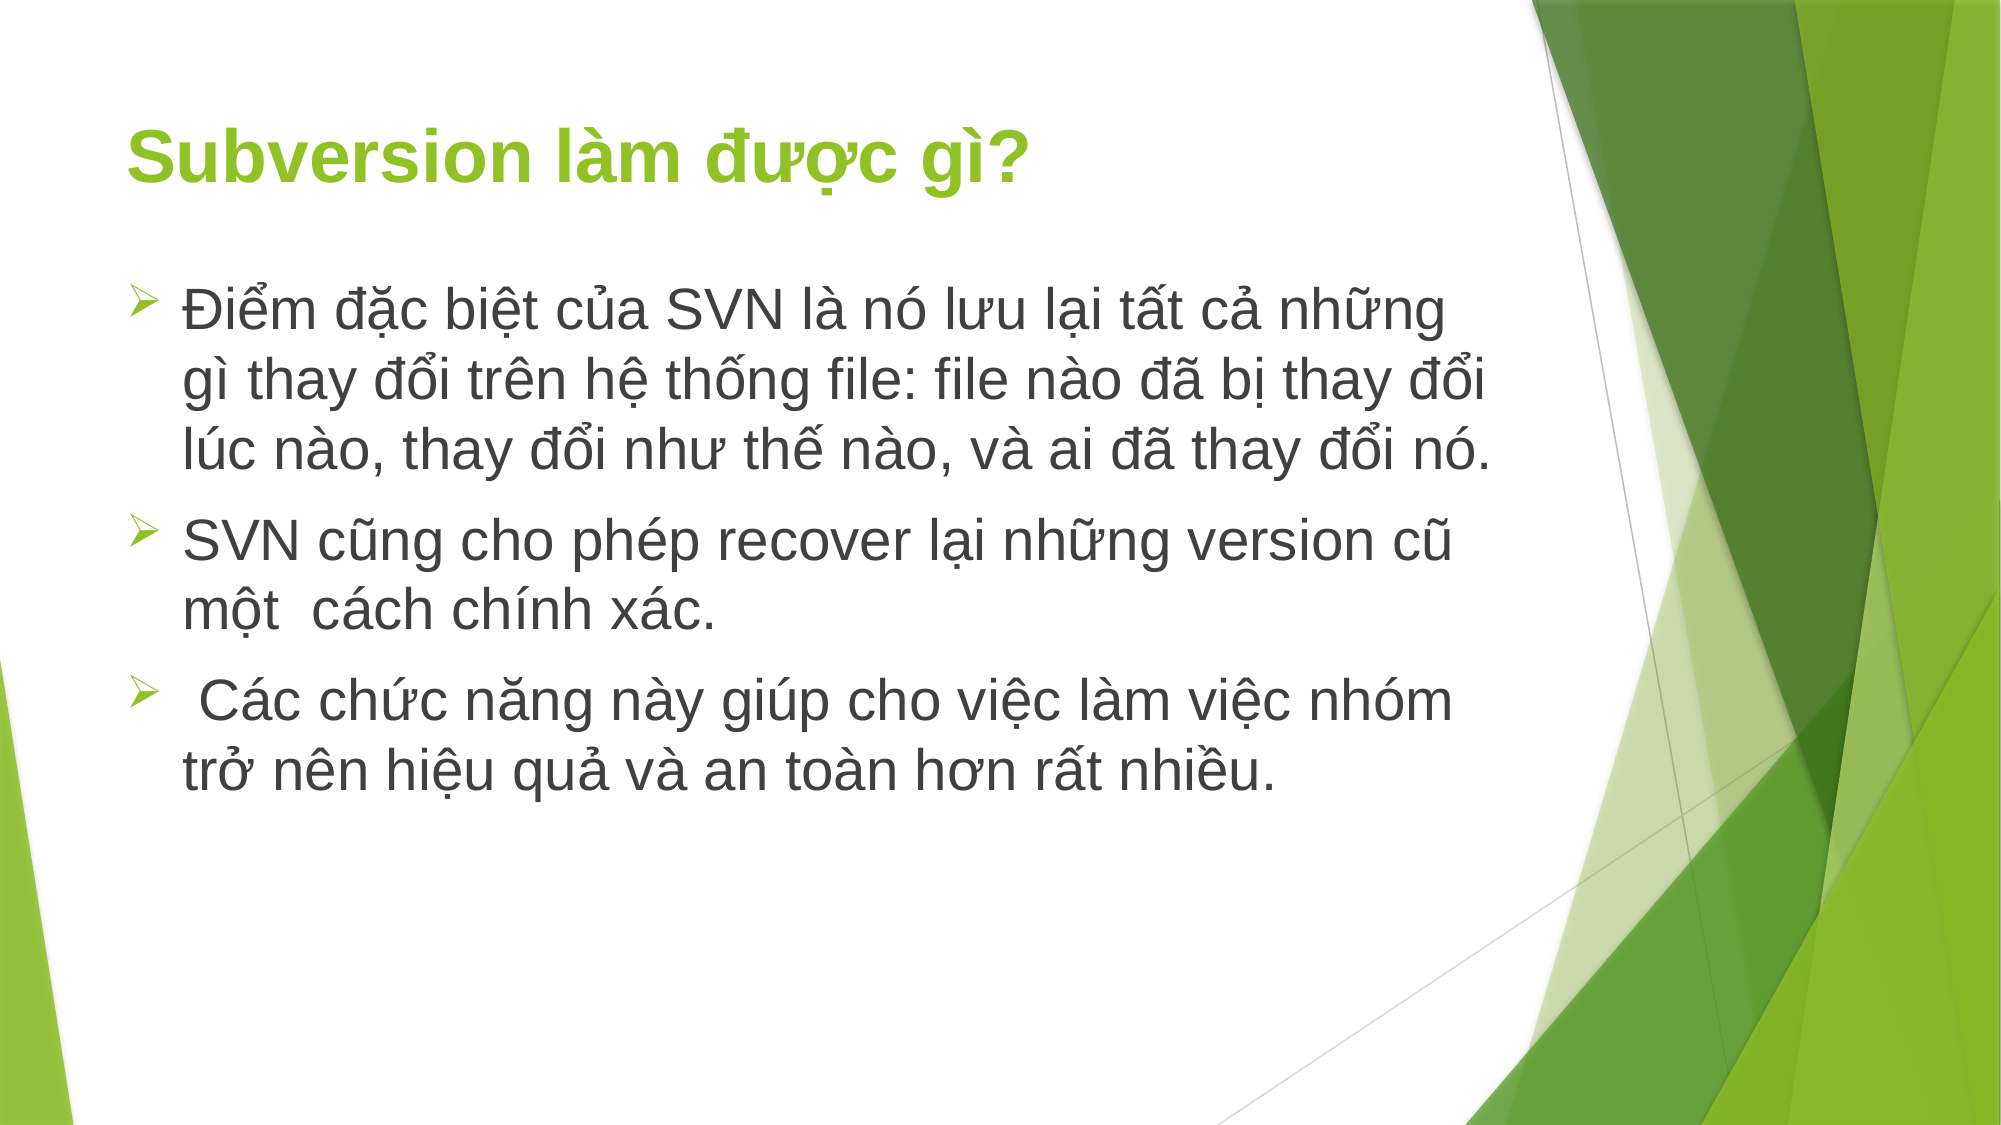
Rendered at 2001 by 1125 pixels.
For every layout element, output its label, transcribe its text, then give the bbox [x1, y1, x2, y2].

list Điểm đặc biệt của SVN là nó lưu lại tất cả những gì thay đổi trên hệ thống file: file nào đã bị thay đổi lúc nào, thay đổi như thế nào, và ai đã thay đổi nó. SVN cũng cho phép recover lại những version cũ một cách chính xác. Các chức năng này giúp cho việc làm việc nhóm trở nên hiệu quả và an toàn hơn rất nhiều. [111, 263, 1522, 901]
title Subversion làm được gì? [111, 99, 1522, 263]
